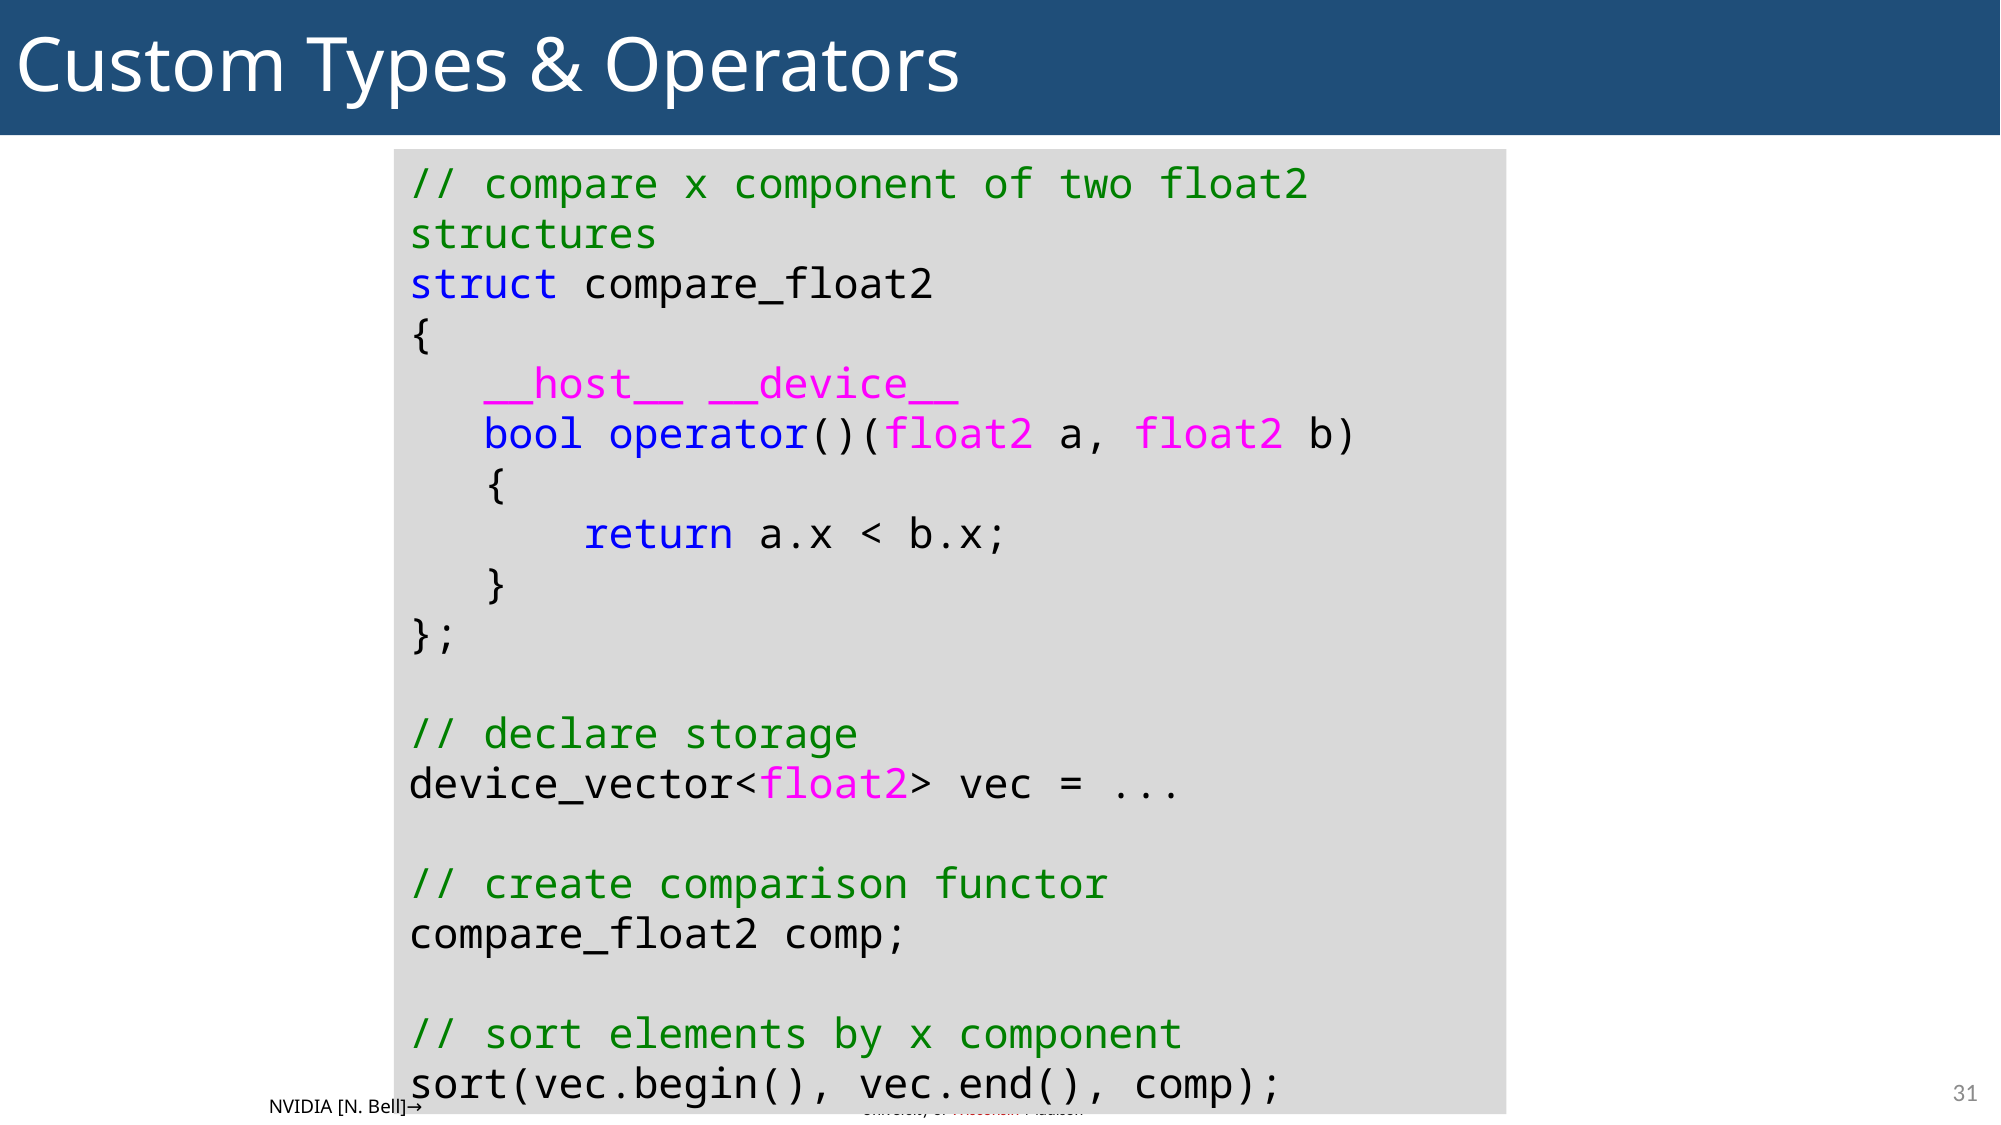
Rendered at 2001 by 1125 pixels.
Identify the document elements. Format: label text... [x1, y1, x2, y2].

title Custom Types & Operators [0, 0, 2000, 136]
text_box NVIDIA [N. Bell]→ [254, 1087, 438, 1125]
slide_number 31 [1879, 1069, 1994, 1114]
text_box // compare x component of two float2 structures struct compare_float2 { __host__ __device__ bool operator()(float2 a, float2 b) { return a.x < b.x; } }; // declare storage device_vector<float2> vec = ... // create comparison functor compare_float2 comp; // sort elements by x component sort(vec.begin(), vec.end(), comp); [393, 149, 1507, 1115]
